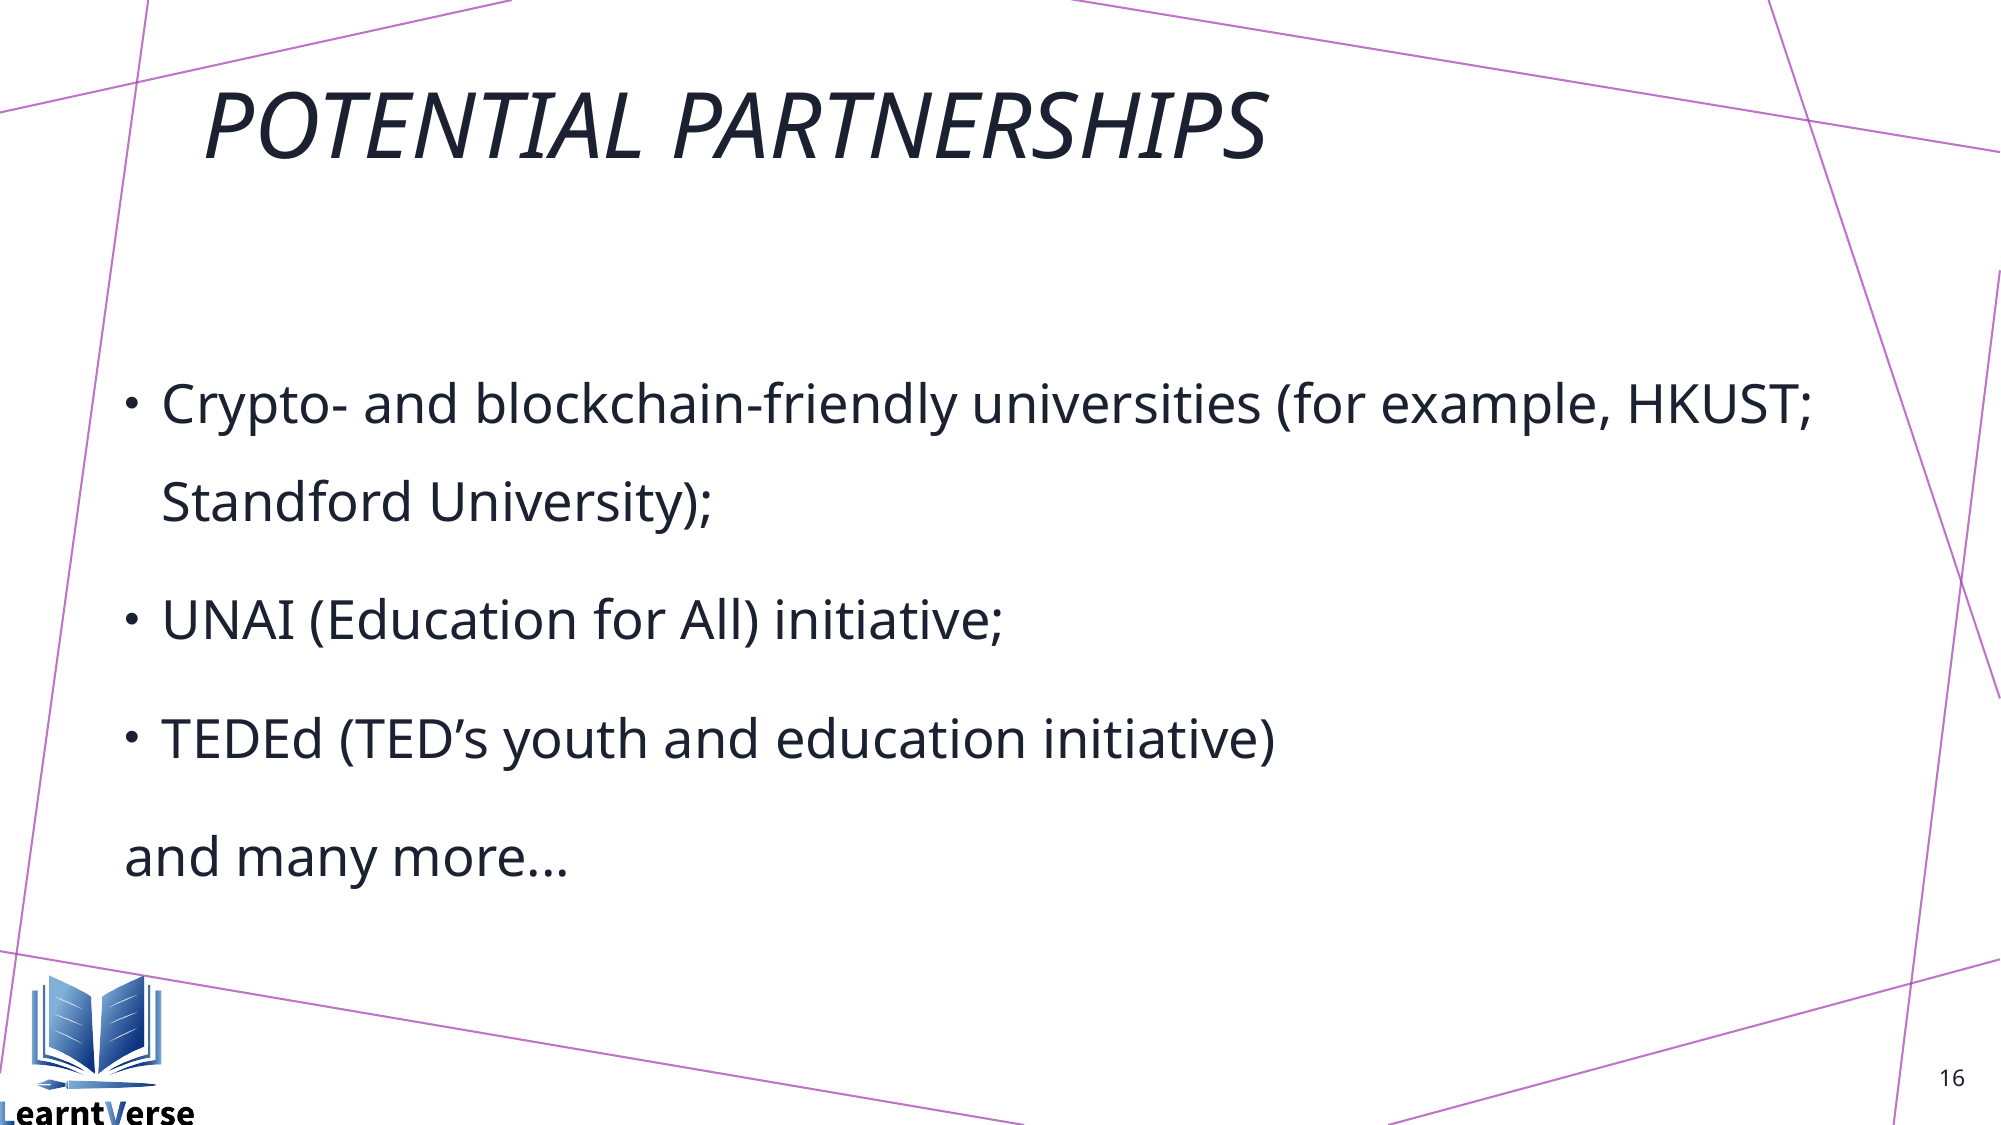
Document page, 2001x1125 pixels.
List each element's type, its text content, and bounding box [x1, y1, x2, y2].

list Crypto- and blockchain-friendly universities (for example, HKUST; Standford University); UNAI (Education for All) initiative; TEDEd (TED’s youth and education initiative) and many more... [109, 329, 1877, 990]
title Potential Partnerships [187, 15, 1813, 242]
slide_number 16 [1903, 1049, 1981, 1110]
picture [0, 975, 194, 1125]
